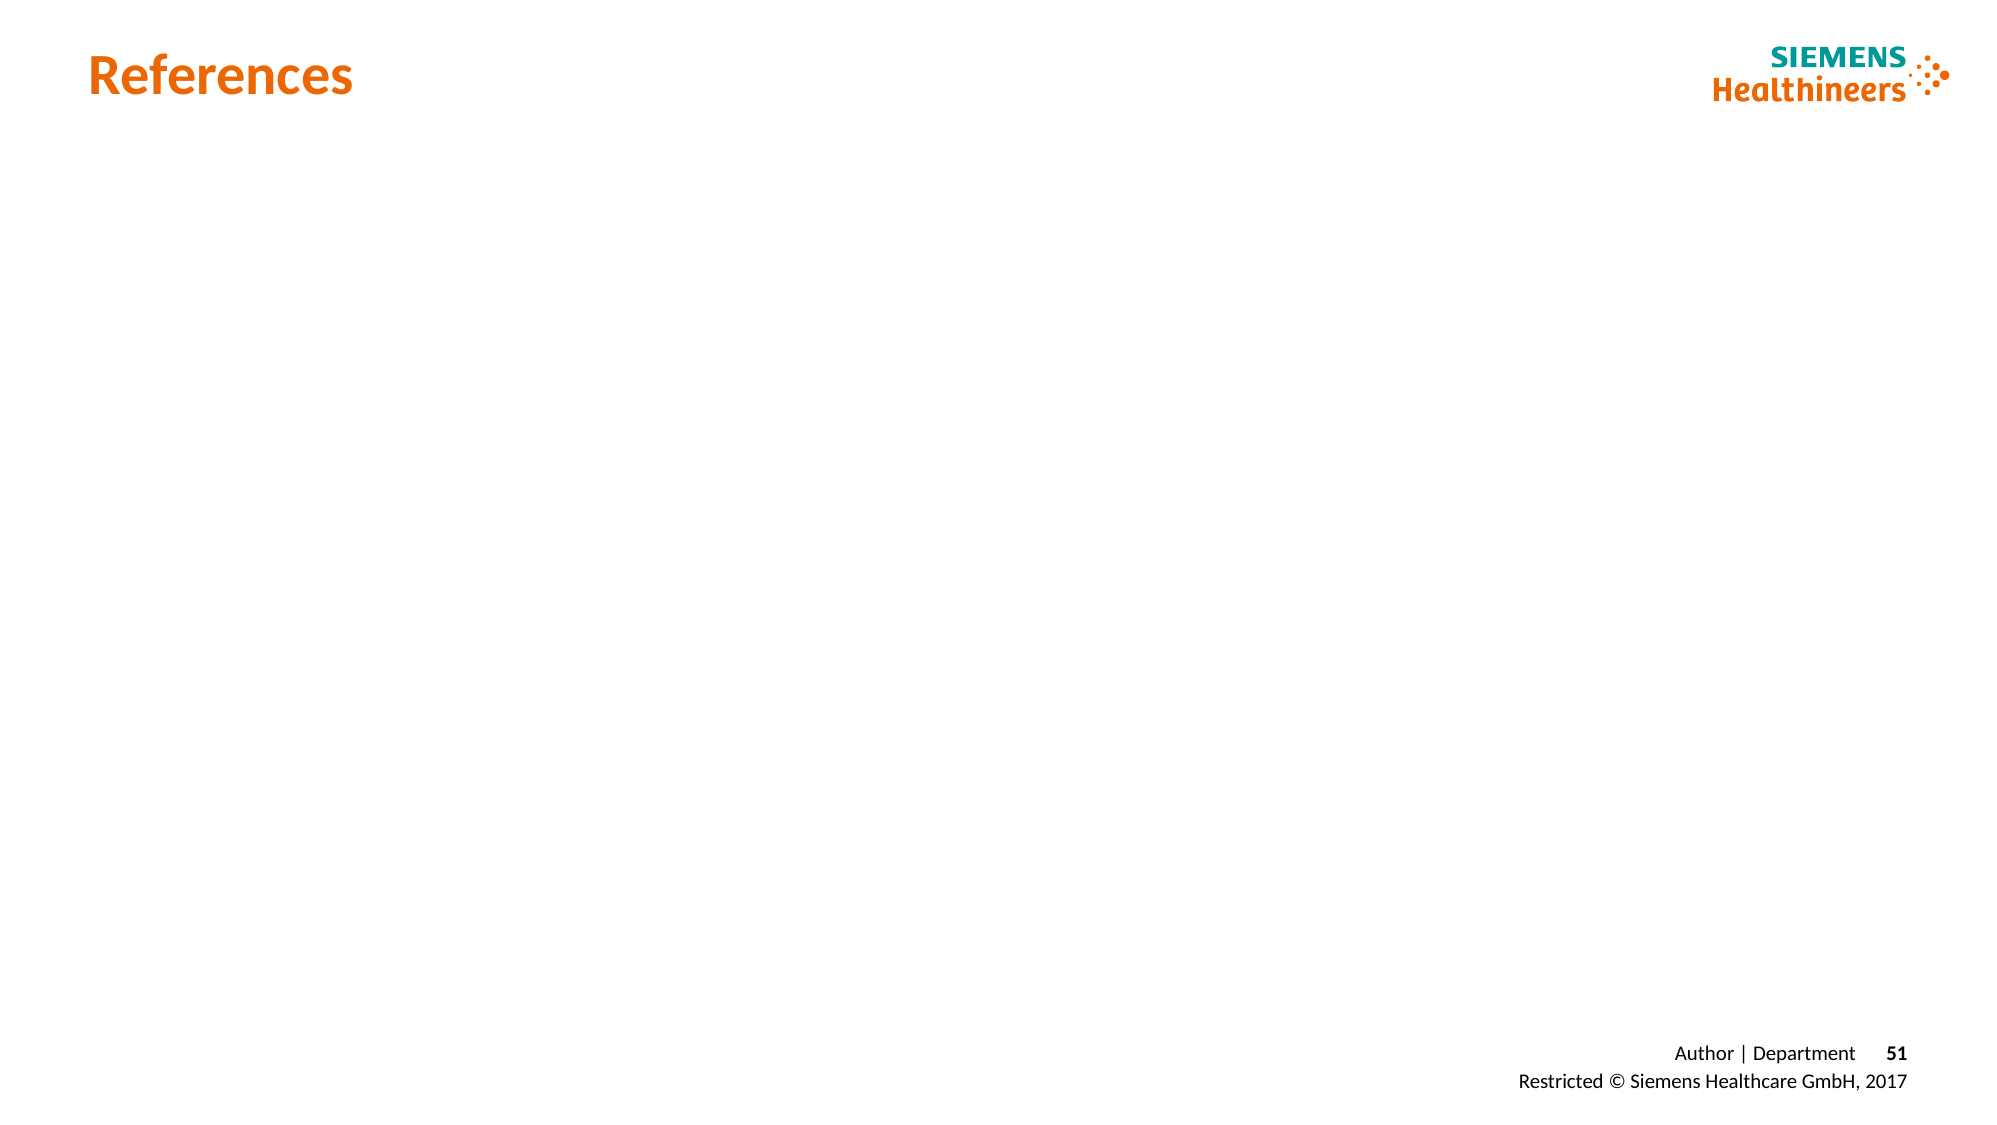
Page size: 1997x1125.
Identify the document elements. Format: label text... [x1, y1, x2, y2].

slide_number 51 [1861, 1040, 1908, 1064]
footer Author | Department [1321, 1040, 1856, 1064]
title References [88, 36, 1600, 172]
